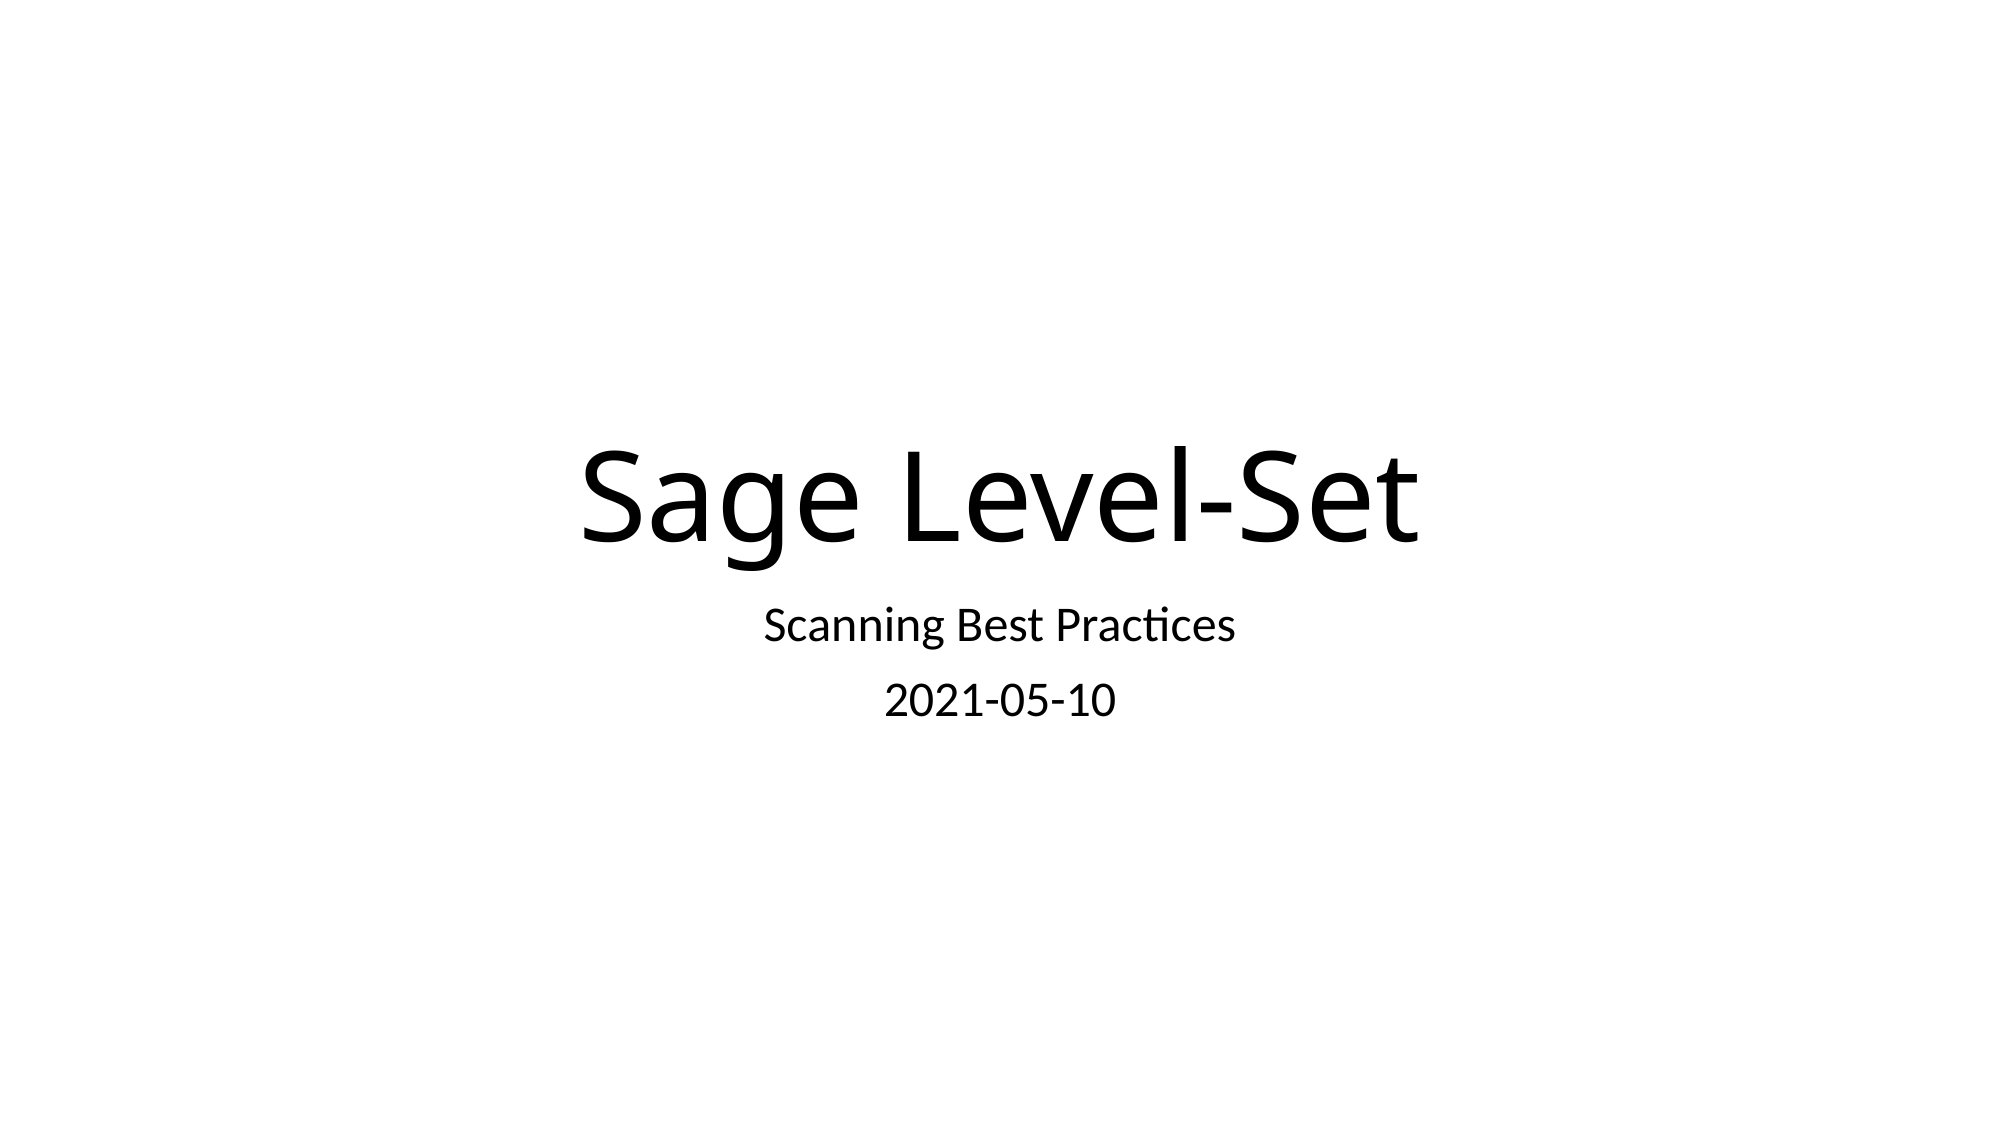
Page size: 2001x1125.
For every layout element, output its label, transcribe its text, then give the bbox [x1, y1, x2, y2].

title Sage Level-Set [249, 184, 1750, 576]
subtitle Scanning Best Practices 2021-05-10 [249, 590, 1750, 863]
